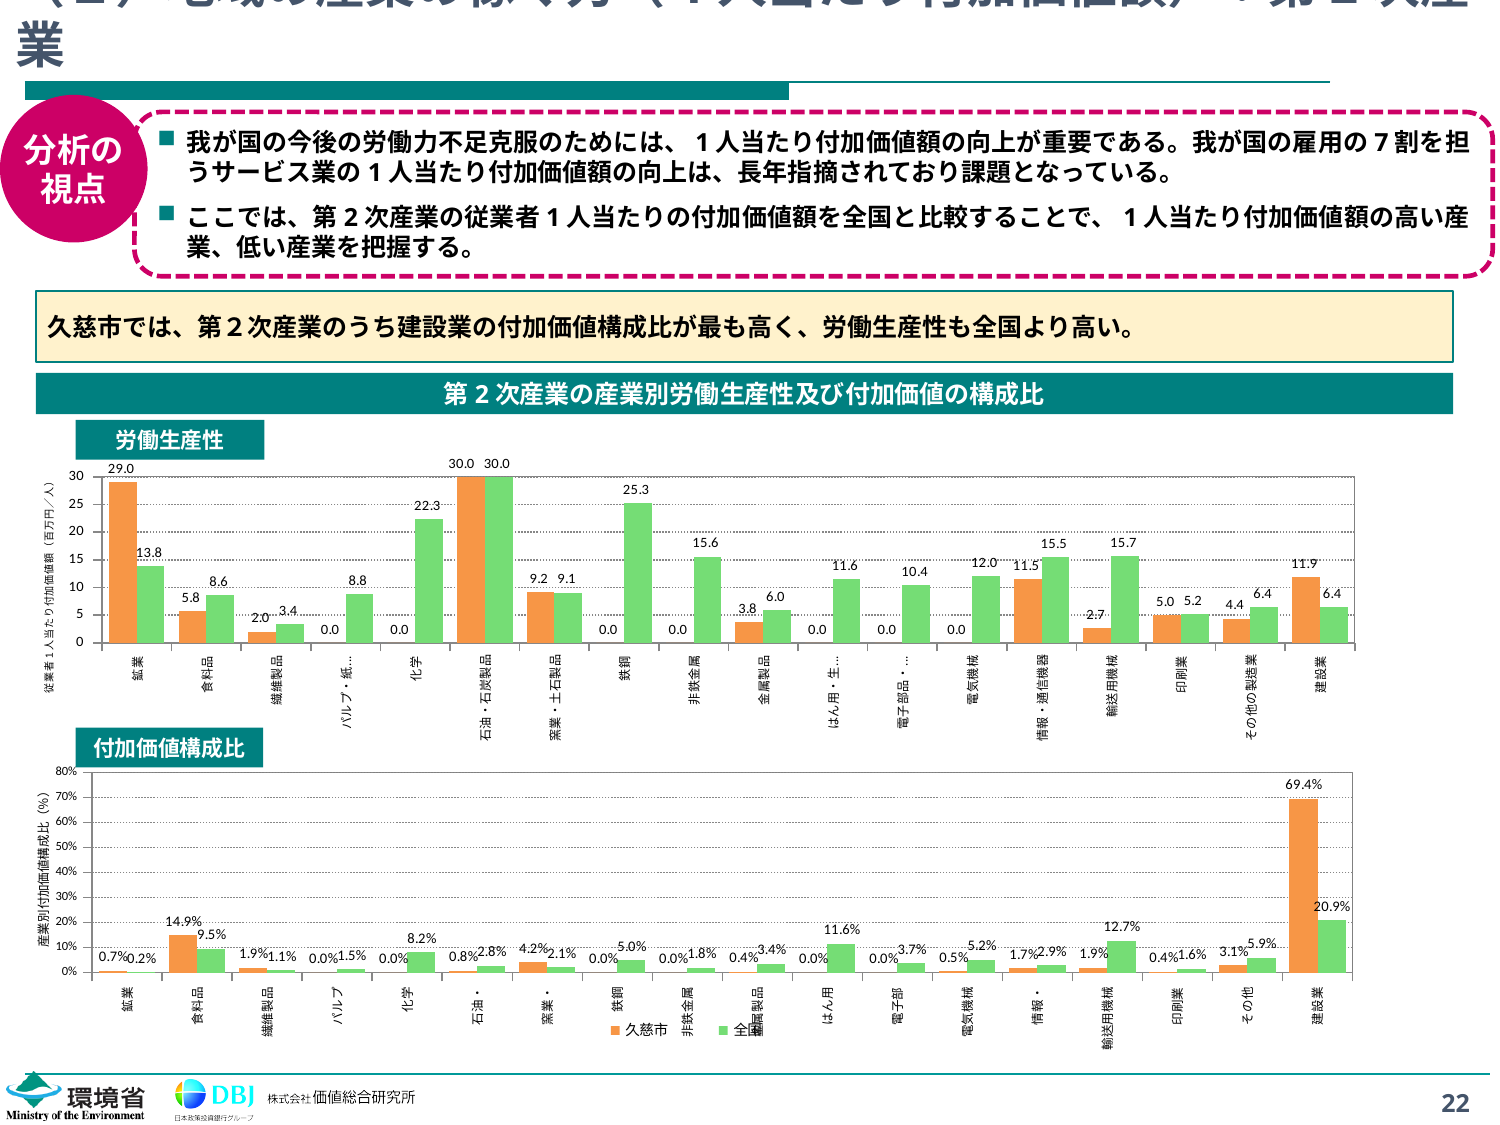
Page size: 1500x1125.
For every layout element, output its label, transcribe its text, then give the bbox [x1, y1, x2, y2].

text_box 第2次産業の産業別労働生産性及び付加価値の構成比 [35, 372, 1454, 415]
text_box 付加価値構成比 [75, 750, 264, 758]
text_box 労働生産性 [75, 419, 265, 455]
title （２）地域の産業の稼ぐ力（1人当たり付加価値額）：第2次産業 [0, 0, 1500, 82]
picture [171, 1075, 419, 1125]
chart [26, 457, 1366, 742]
text_box 久慈市では、第２次産業のうち建設業の付加価値構成比が最も高く、労働生産性も全国より高い。 [35, 291, 1454, 363]
picture [2, 1071, 148, 1125]
text_box 我が国の今後の労働力不足克服のためには、1人当たり付加価値額の向上が重要である。我が国の雇用の7割を担うサービス業の1人当たり付加価値額の向上は、長年指摘されており課題となっている。 ここでは、第2次産業の従業者1人当たりの付加価値額を全国と比較することで、1人当たり付加価値額の高い産業、低い産業を把握する。 [134, 111, 1493, 277]
slide_number 22 [1411, 1079, 1500, 1122]
text_box 分析の 視点 [0, 94, 148, 243]
chart [16, 760, 1364, 1055]
